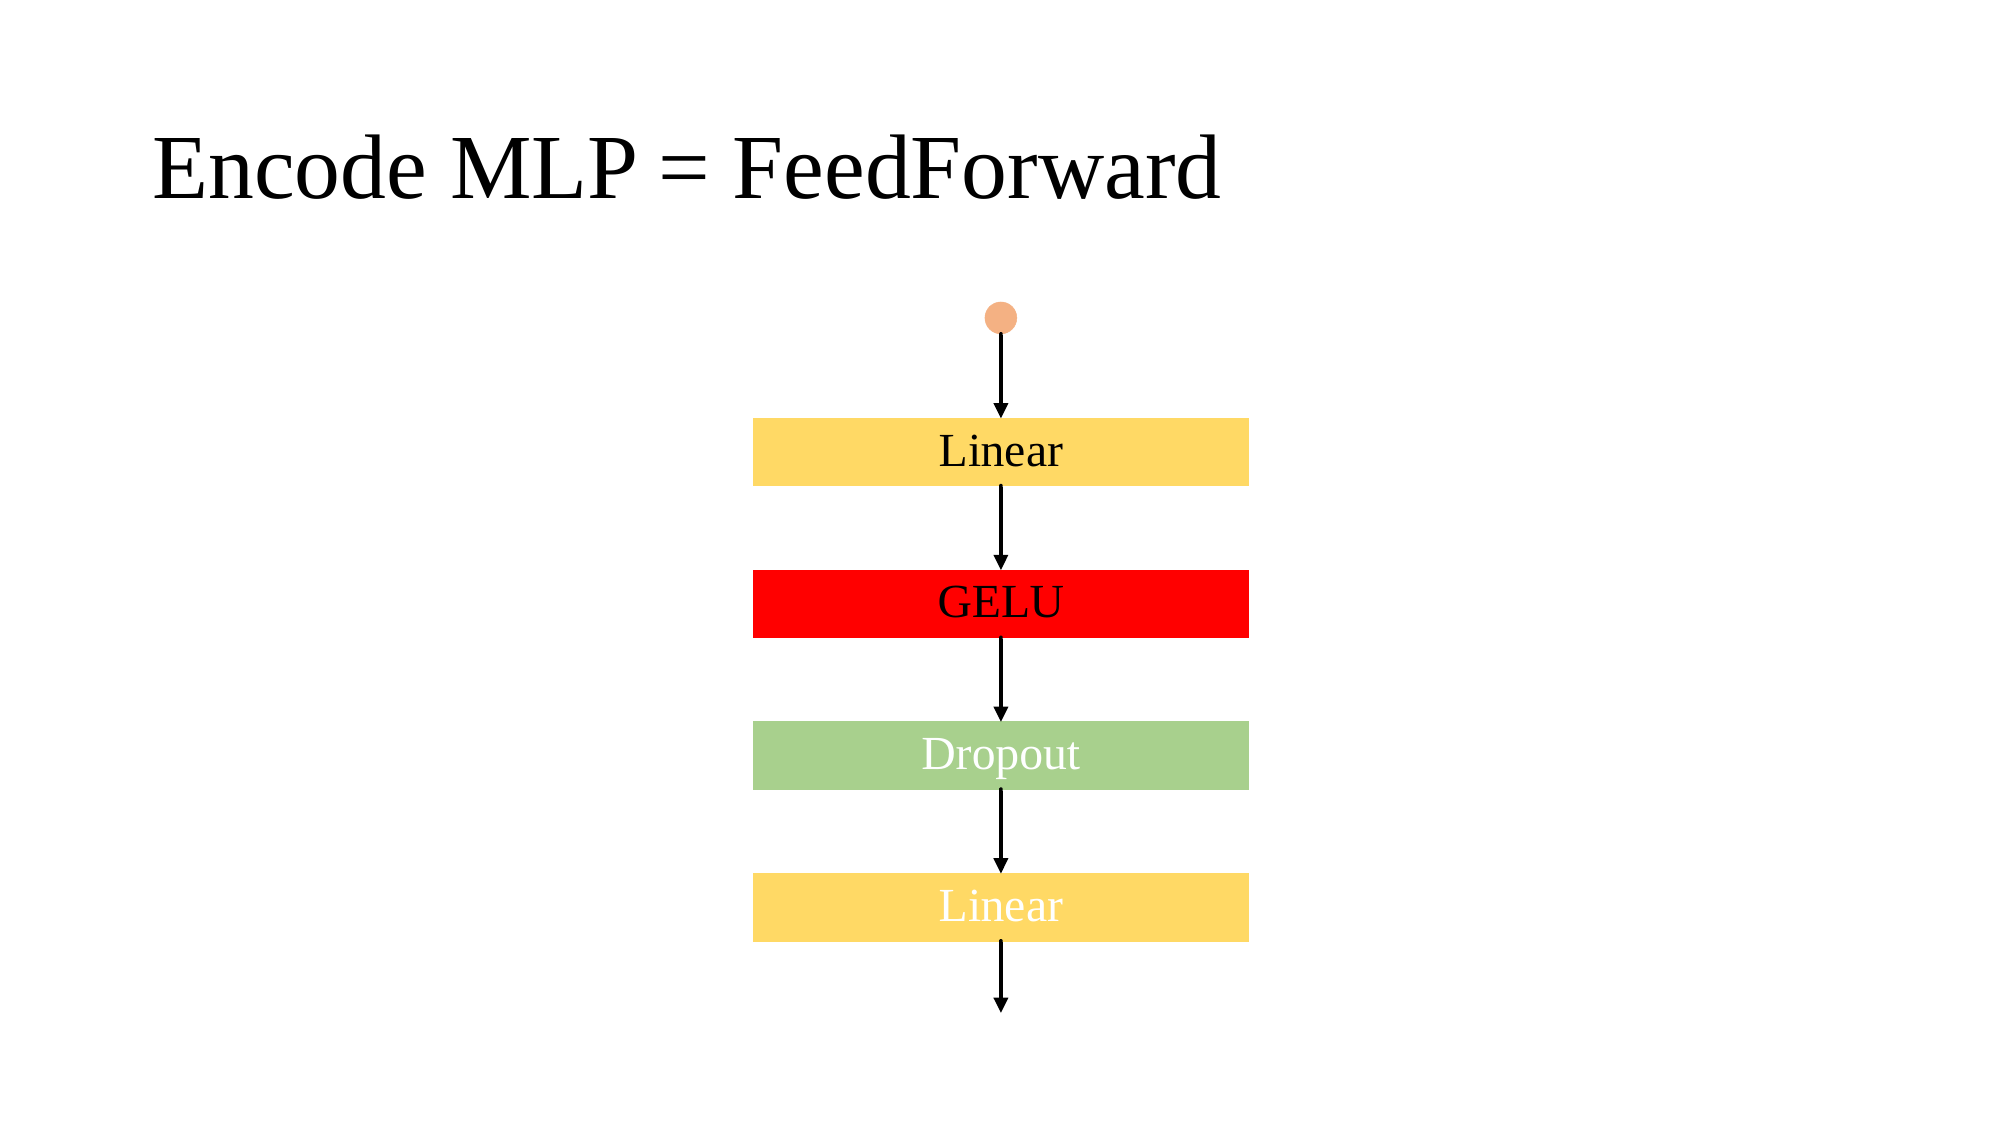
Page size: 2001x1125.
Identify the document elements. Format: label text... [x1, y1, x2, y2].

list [750, 299, 1249, 1014]
title Encode MLP = FeedForward [137, 59, 1863, 278]
